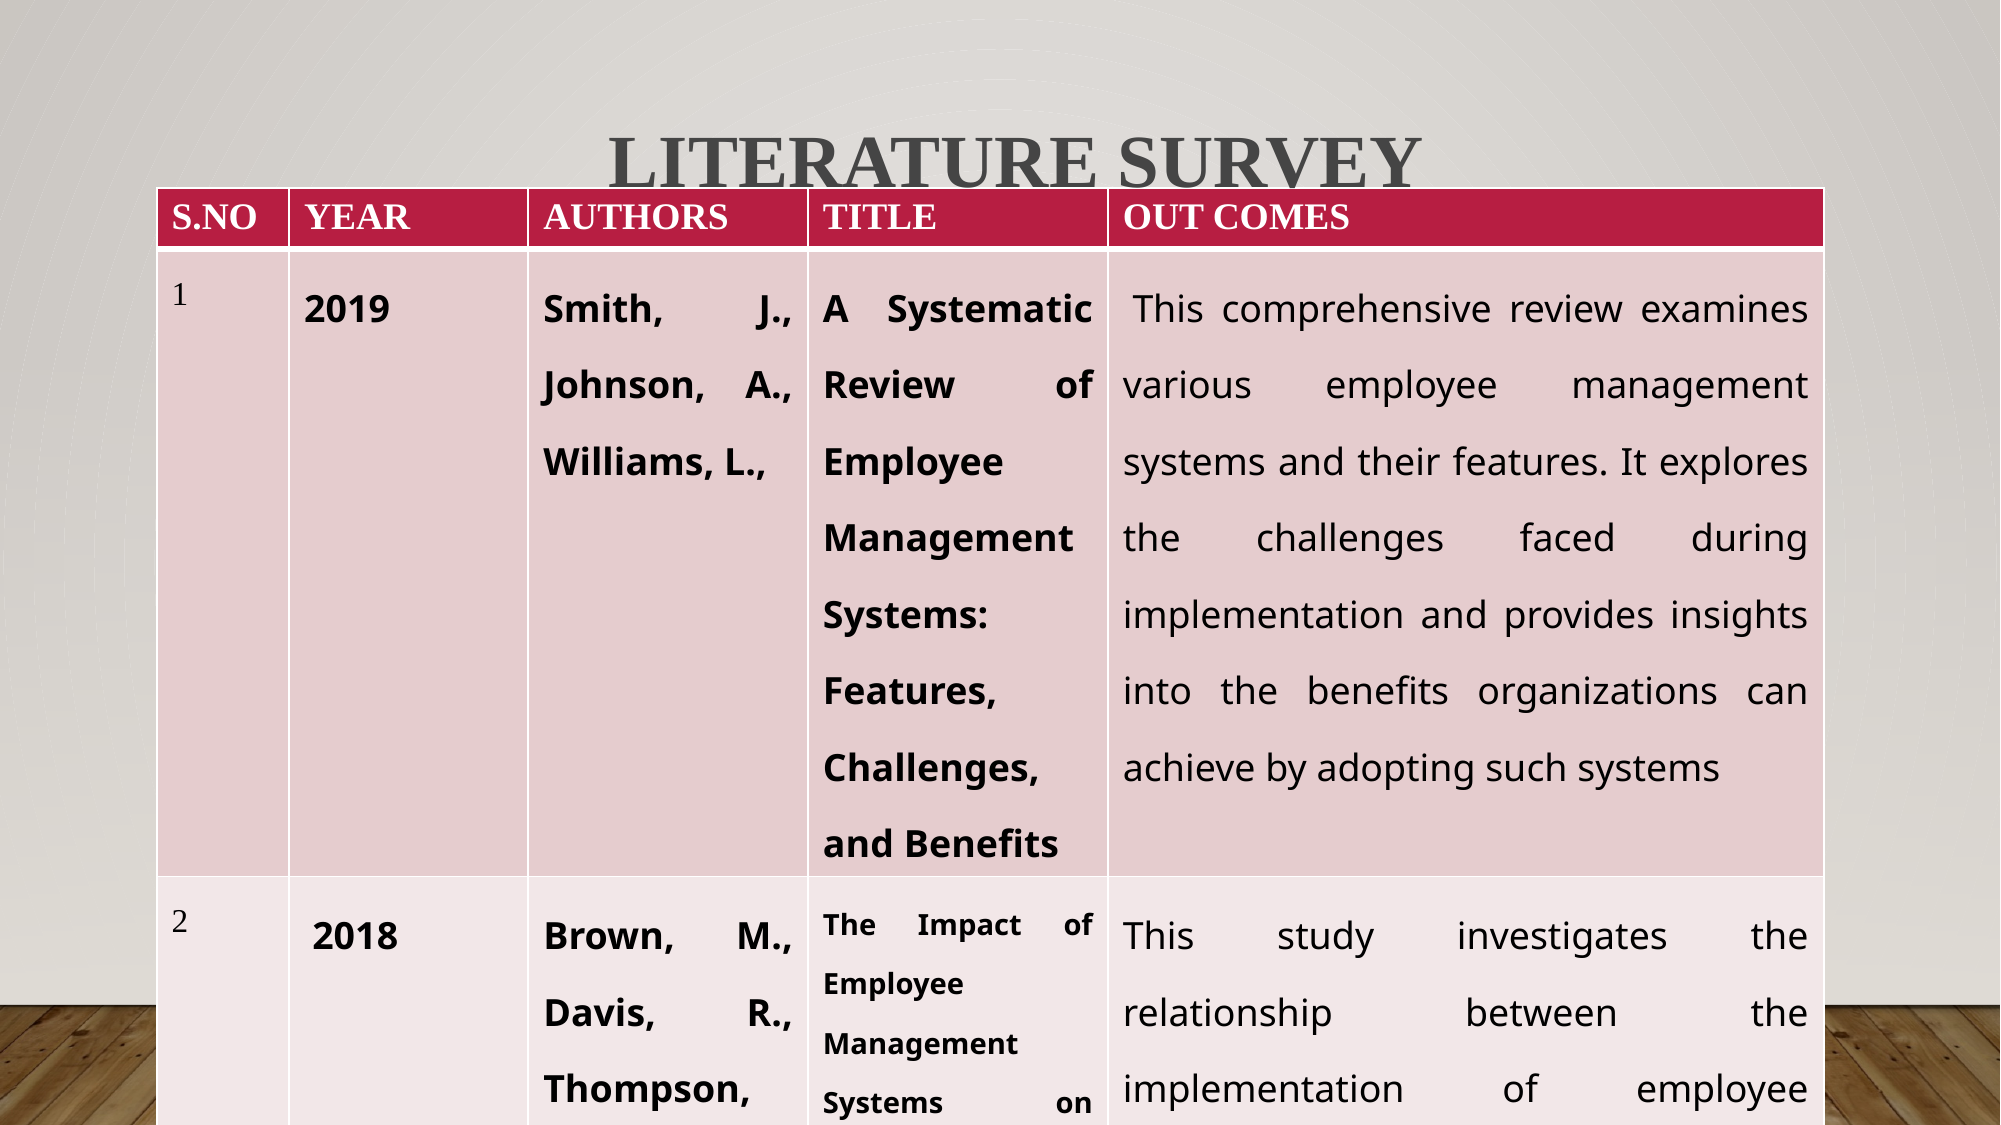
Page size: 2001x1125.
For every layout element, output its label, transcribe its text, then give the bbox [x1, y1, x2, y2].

table_cell Brown, M., Davis, R., Thompson, SSonit Singh [529, 877, 807, 1125]
table_cell A Systematic Review of Employee Management Systems: Features, Challenges, and Benefits [809, 252, 1107, 876]
table_cell The Impact of Employee Management Systems on Organizational Performance [809, 877, 1107, 1125]
picture [1825, 1005, 2000, 1125]
table_cell 1 [158, 252, 288, 876]
table_cell This comprehensive review examines various employee management systems and their features. It explores the challenges faced during implementation and provides insights into the benefits organizations can achieve by adopting such systems [1109, 252, 1823, 876]
table_header S.NO [158, 189, 288, 246]
picture [0, 1005, 156, 1125]
table_cell 2018 [290, 877, 527, 1125]
table_cell 2 [158, 877, 288, 1125]
table_header YEAR [290, 195, 527, 246]
table_header OUT COMES [1109, 189, 1823, 246]
table_header AUTHORS [529, 195, 807, 246]
table_cell Smith, J., Johnson, A., Williams, L., [529, 252, 807, 876]
table_cell 2019 [290, 252, 527, 876]
table_header TITLE [809, 195, 1107, 246]
text_box LITERATURE SURVEY [236, 41, 1647, 195]
table_cell This study investigates the relationship between the implementation of employee management systems and organizational performance. [1109, 877, 1823, 1125]
